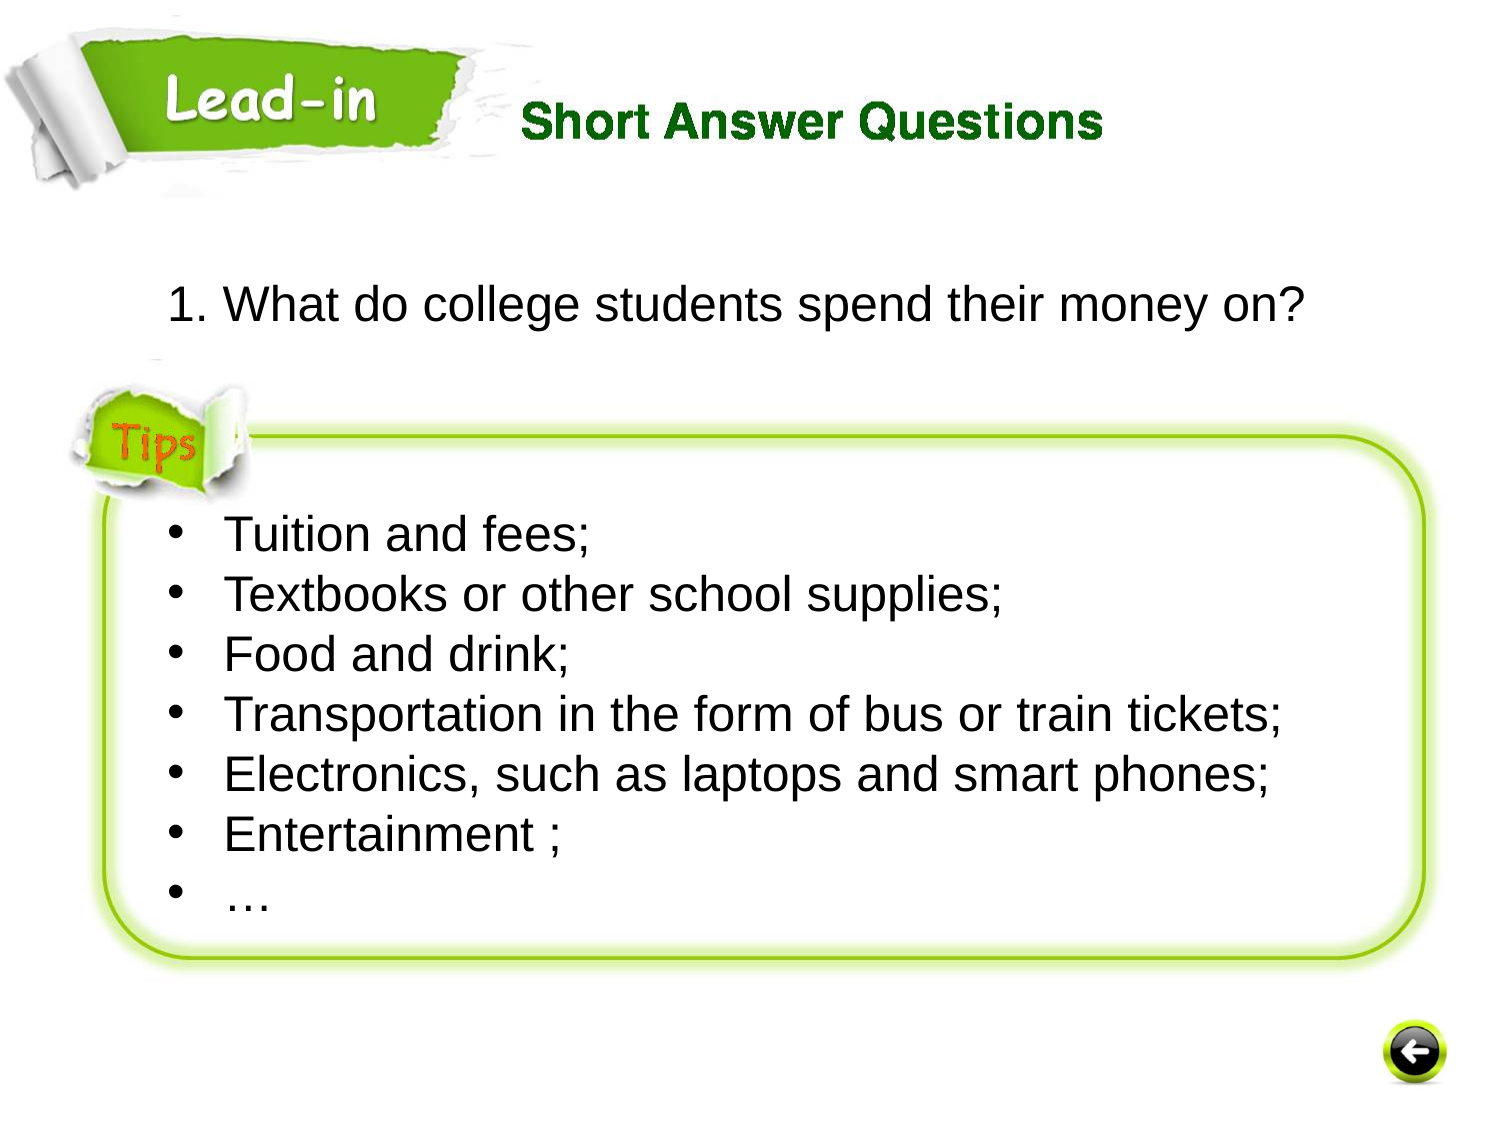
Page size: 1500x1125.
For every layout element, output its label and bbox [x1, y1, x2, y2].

picture [1377, 1013, 1450, 1090]
picture [0, 0, 1175, 200]
text_box [63, 265, 1477, 985]
